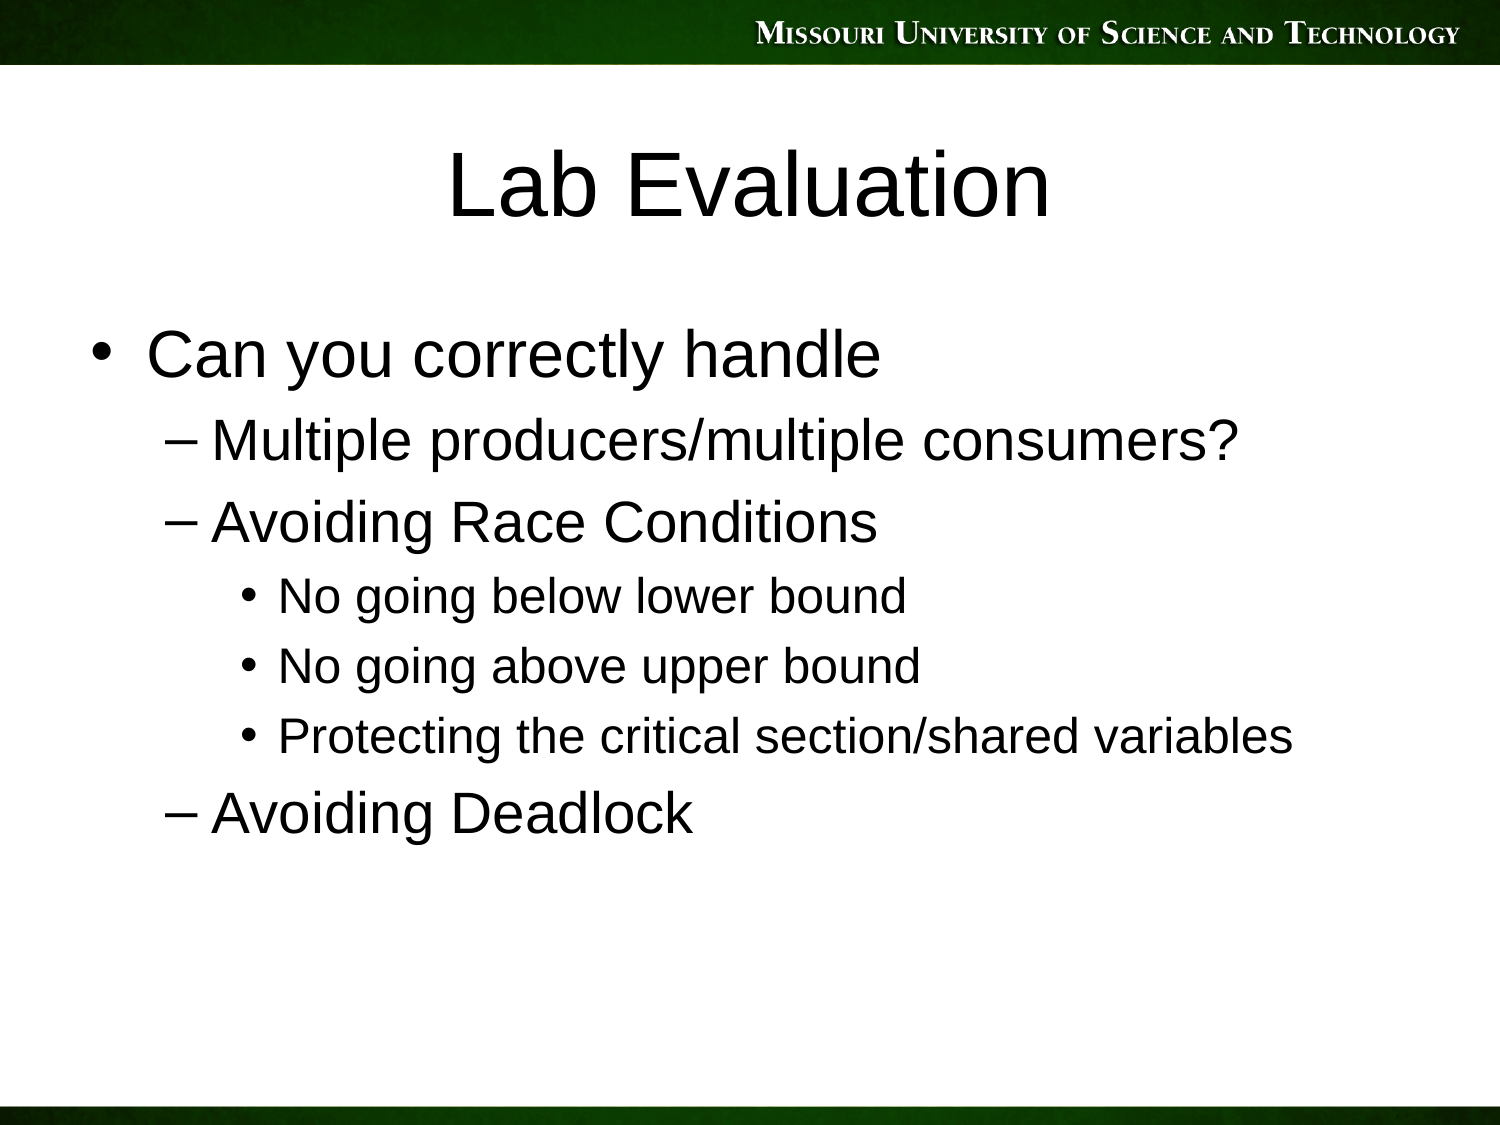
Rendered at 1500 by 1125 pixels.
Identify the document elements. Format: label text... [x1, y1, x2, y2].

picture [0, 0, 1500, 1125]
list Can you correctly handle Multiple producers/multiple consumers? Avoiding Race Conditions No going below lower bound No going above upper bound Protecting the critical section/shared variables Avoiding Deadlock [75, 303, 1425, 996]
title Lab Evaluation [75, 85, 1425, 274]
